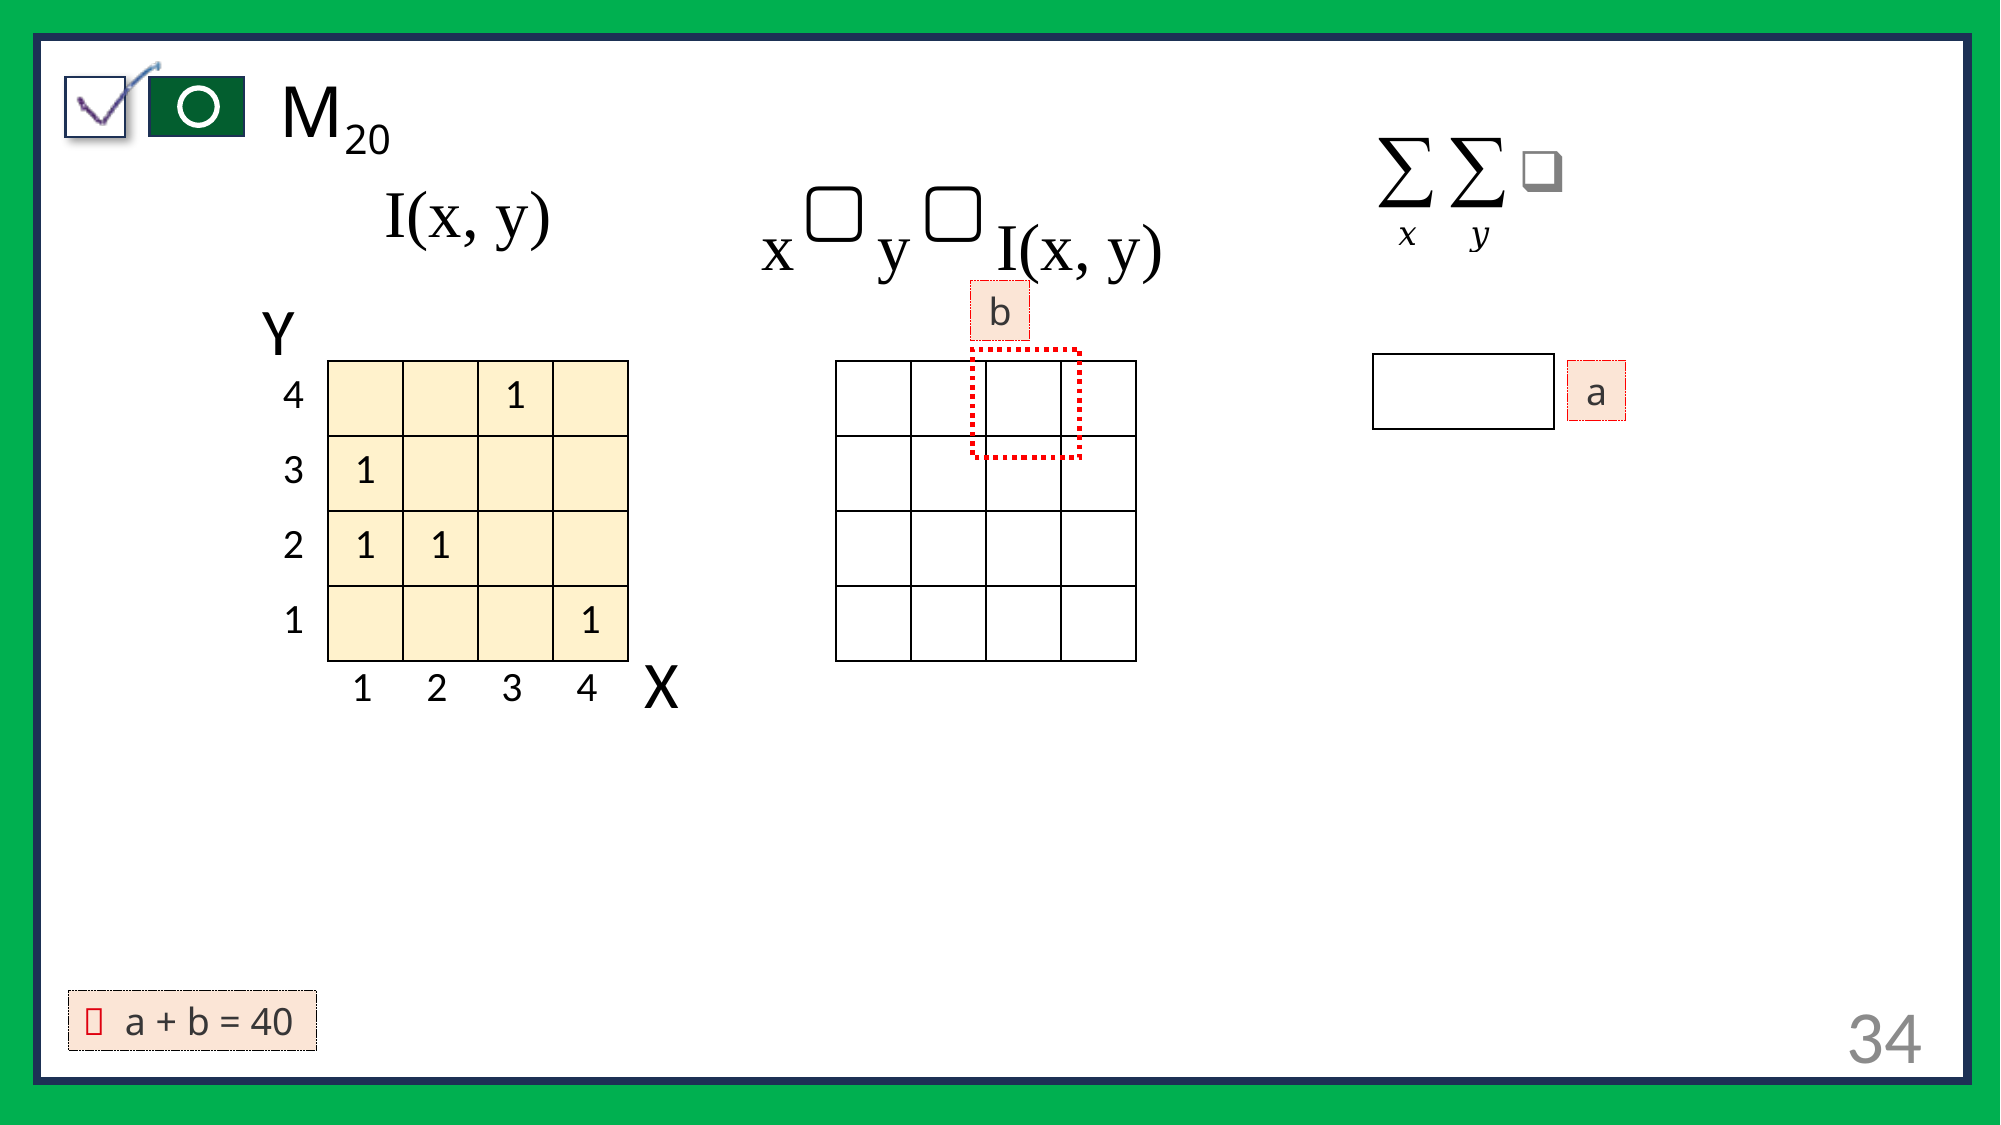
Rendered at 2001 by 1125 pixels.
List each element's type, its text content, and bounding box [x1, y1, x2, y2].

table_cell [404, 437, 477, 510]
table_cell [987, 458, 1060, 510]
table_header 1 [324, 653, 399, 728]
text_box I(x, y) [369, 163, 567, 259]
table_cell [912, 587, 985, 660]
table_header 4 [549, 653, 624, 728]
table_cell [404, 587, 477, 653]
table_header [912, 362, 972, 435]
table_cell [1062, 512, 1135, 585]
table_cell [479, 437, 552, 510]
table_header [404, 362, 477, 435]
table_cell [912, 437, 985, 510]
table_cell [479, 587, 552, 653]
table_cell [987, 587, 1060, 660]
title M20 [265, 59, 1863, 163]
table_cell [837, 512, 910, 585]
table_cell [1062, 587, 1135, 660]
table_header 3 [474, 653, 549, 728]
picture [72, 55, 167, 131]
table_cell 1 [404, 512, 477, 585]
table_header [1374, 355, 1553, 428]
table_cell [912, 512, 985, 585]
table_header 1 [479, 362, 552, 435]
table_cell [554, 437, 627, 510]
table_header [837, 362, 910, 435]
text_box X [629, 634, 694, 730]
text_box 🔑 a + b = 40 [68, 990, 317, 1051]
table_cell [987, 512, 1060, 585]
table_cell [331, 587, 402, 653]
table_header [1080, 362, 1135, 435]
table_cell [1062, 437, 1135, 510]
text_box Y [247, 281, 310, 377]
table_cell [554, 512, 627, 585]
table_cell 1 [554, 587, 627, 660]
text_box a [1567, 360, 1626, 421]
table_cell 1 [331, 512, 402, 585]
table_header [554, 362, 627, 435]
text_box b [970, 280, 1030, 341]
table_cell [837, 587, 910, 660]
table_cell 1 [256, 586, 331, 661]
table_cell 1 [331, 437, 402, 510]
text_box [972, 348, 1081, 459]
slide_number 34 [1750, 969, 1938, 1099]
table_header [331, 362, 402, 435]
table_cell [479, 512, 552, 585]
table_header 4 [256, 361, 331, 436]
table_cell 2 [256, 511, 331, 586]
table_cell [837, 437, 910, 510]
table_cell 3 [256, 436, 331, 511]
table_header 2 [399, 653, 474, 728]
